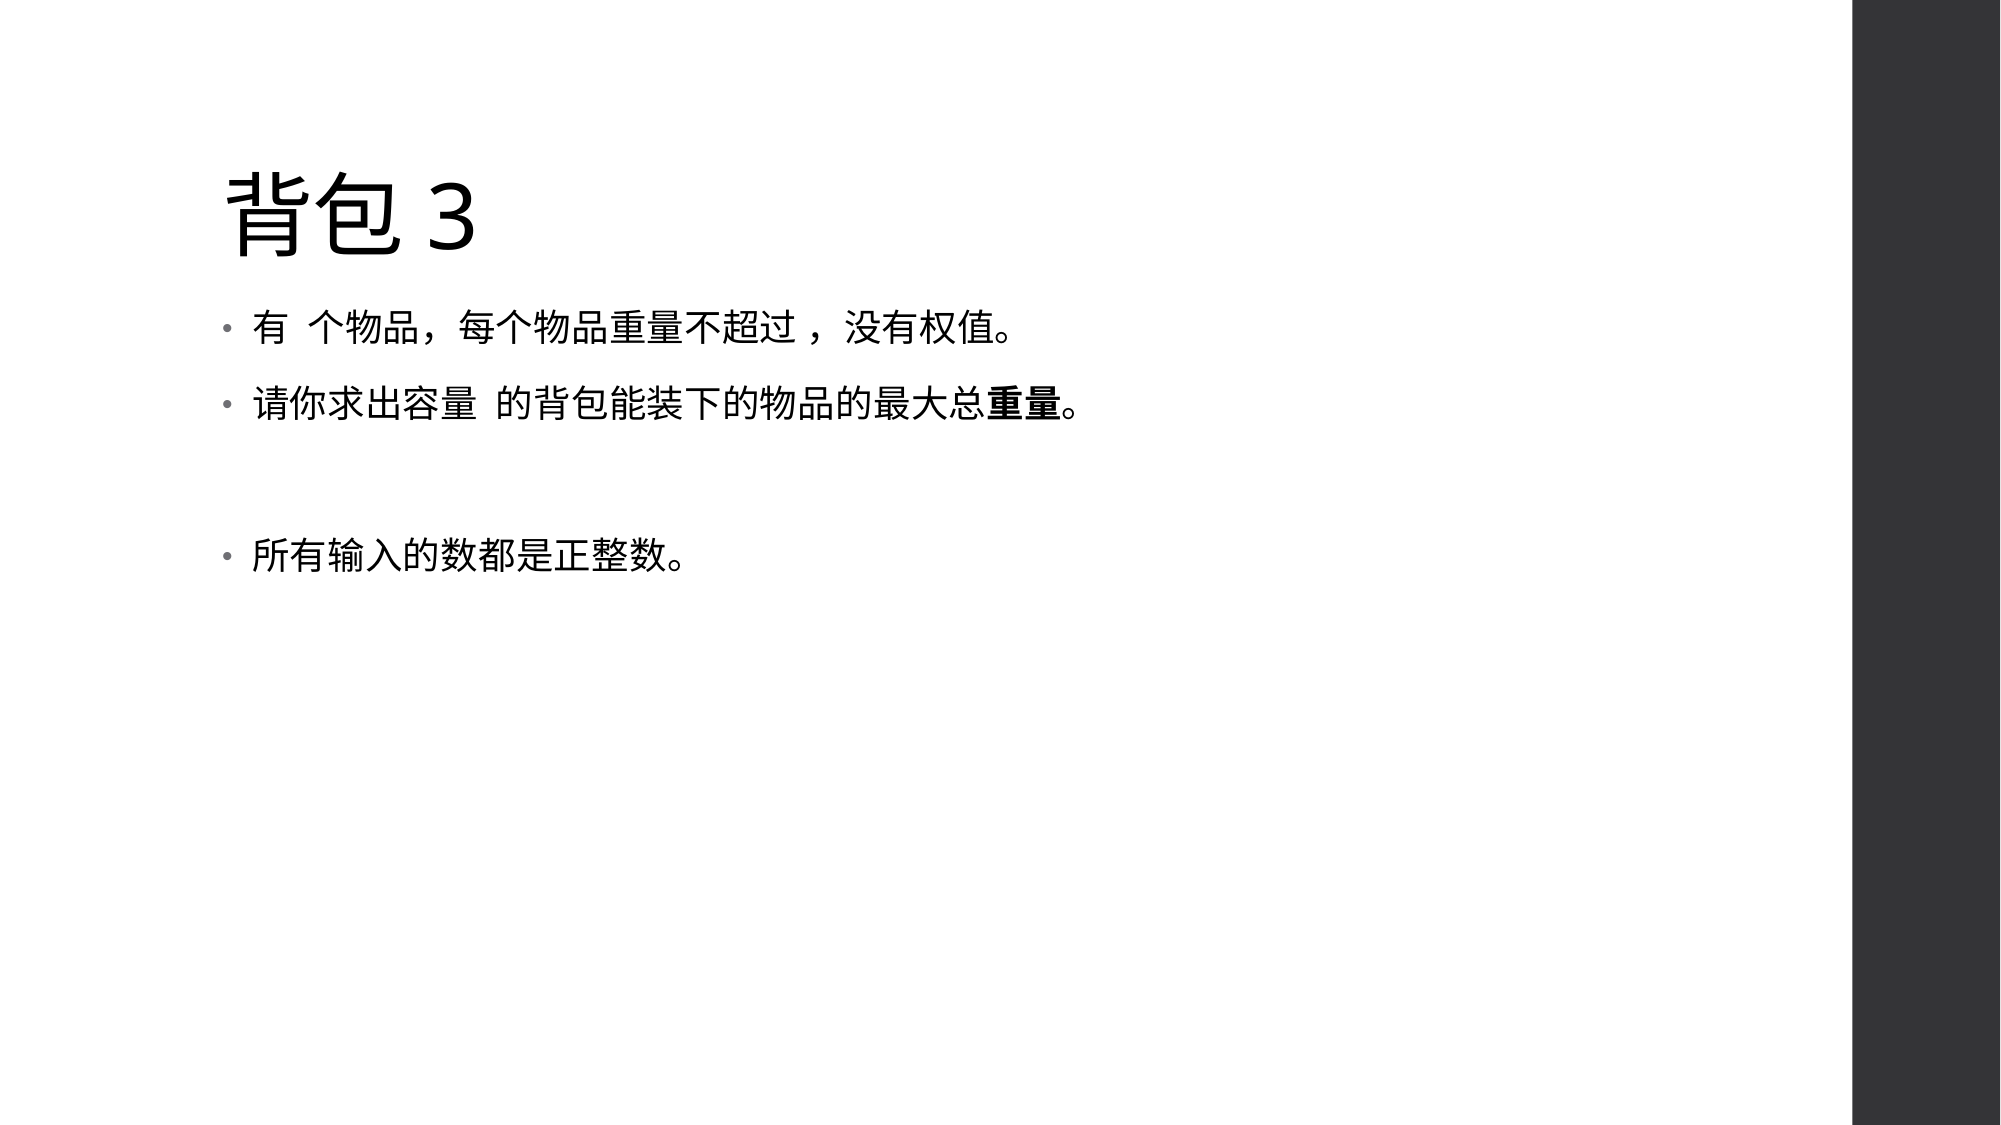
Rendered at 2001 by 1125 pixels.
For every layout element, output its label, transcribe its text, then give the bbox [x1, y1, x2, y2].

title 背包3 [206, 60, 1797, 278]
